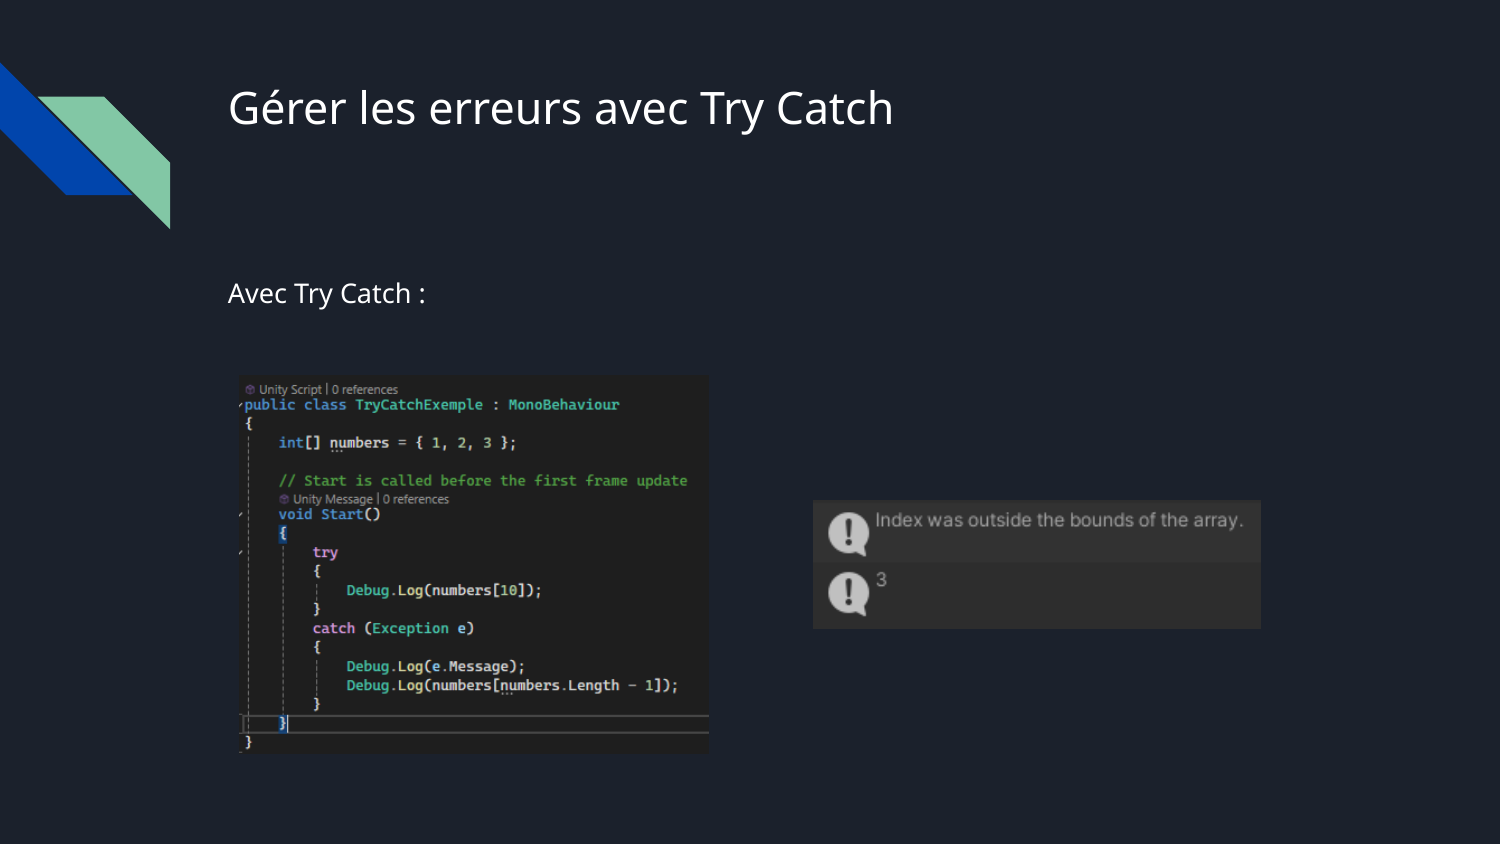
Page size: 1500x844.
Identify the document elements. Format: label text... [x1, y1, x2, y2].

title Gérer les erreurs avec Try Catch [212, 64, 1368, 215]
picture [238, 374, 709, 754]
list Avec Try Catch : [212, 257, 1368, 735]
picture [813, 500, 1262, 629]
